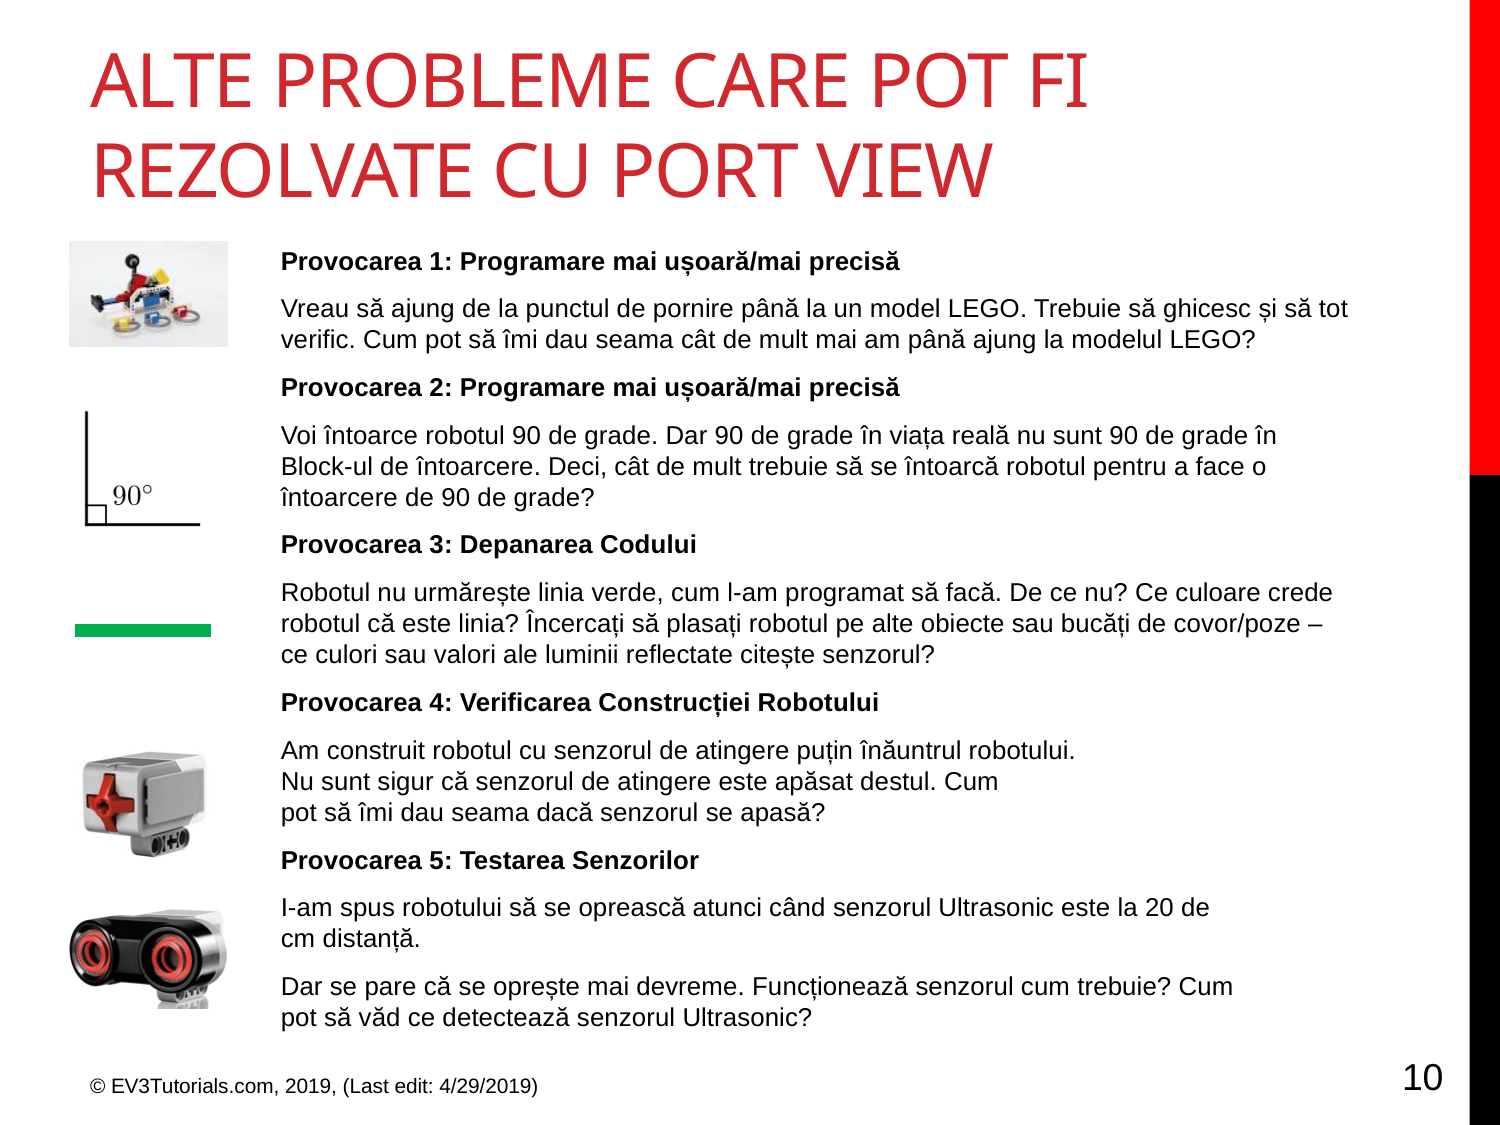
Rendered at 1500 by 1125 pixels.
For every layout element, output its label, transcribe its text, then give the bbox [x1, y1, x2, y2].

picture [68, 240, 228, 348]
list Provocarea 1: Programare mai ușoară/mai precisă Vreau să ajung de la punctul de pornire până la un model LEGO. Trebuie să ghicesc și să tot verific. Cum pot să îmi dau seama cât de mult mai am până ajung la modelul LEGO? Provocarea 2: Programare mai ușoară/mai precisă Voi întoarce robotul 90 de grade. Dar 90 de grade în viața reală nu sunt 90 de grade în Block-ul de întoarcere. Deci, cât de mult trebuie să se întoarcă robotul pentru a face o întoarcere de 90 de grade? Provocarea 3: Depanarea Codului Robotul nu urmărește linia verde, cum l-am programat să facă. De ce nu? Ce culoare crede robotul că este linia? Încercați să plasați robotul pe alte obiecte sau bucăți de covor/poze – ce culori sau valori ale luminii reflectate citește senzorul? Provocarea 4: Verificarea Construcției Robotului Am construit robotul cu senzorul de atingere puțin înăuntrul robotului. Nu sunt sigur că senzorul de atingere este apăsat destul. Cum pot să îmi dau seama dacă senzorul se apasă? Provocarea 5: Testarea Senzorilor I-am spus robotului să se oprească atunci când senzorul Ultrasonic este la 20 de cm distanță. Dar se pare că se oprește mai devreme. Funcționează senzorul cum trebuie? Cum pot să văd ce detectează senzorul Ultrasonic? [265, 236, 1372, 1048]
picture [68, 909, 228, 1010]
slide_number 10 [1387, 1045, 1491, 1106]
picture [77, 403, 208, 534]
picture [68, 751, 211, 858]
title Alte probleme care pot fi rezolvate cu port view [75, 25, 1428, 250]
footer © EV3Tutorials.com, 2019, (Last edit: 4/29/2019) [75, 1065, 677, 1112]
